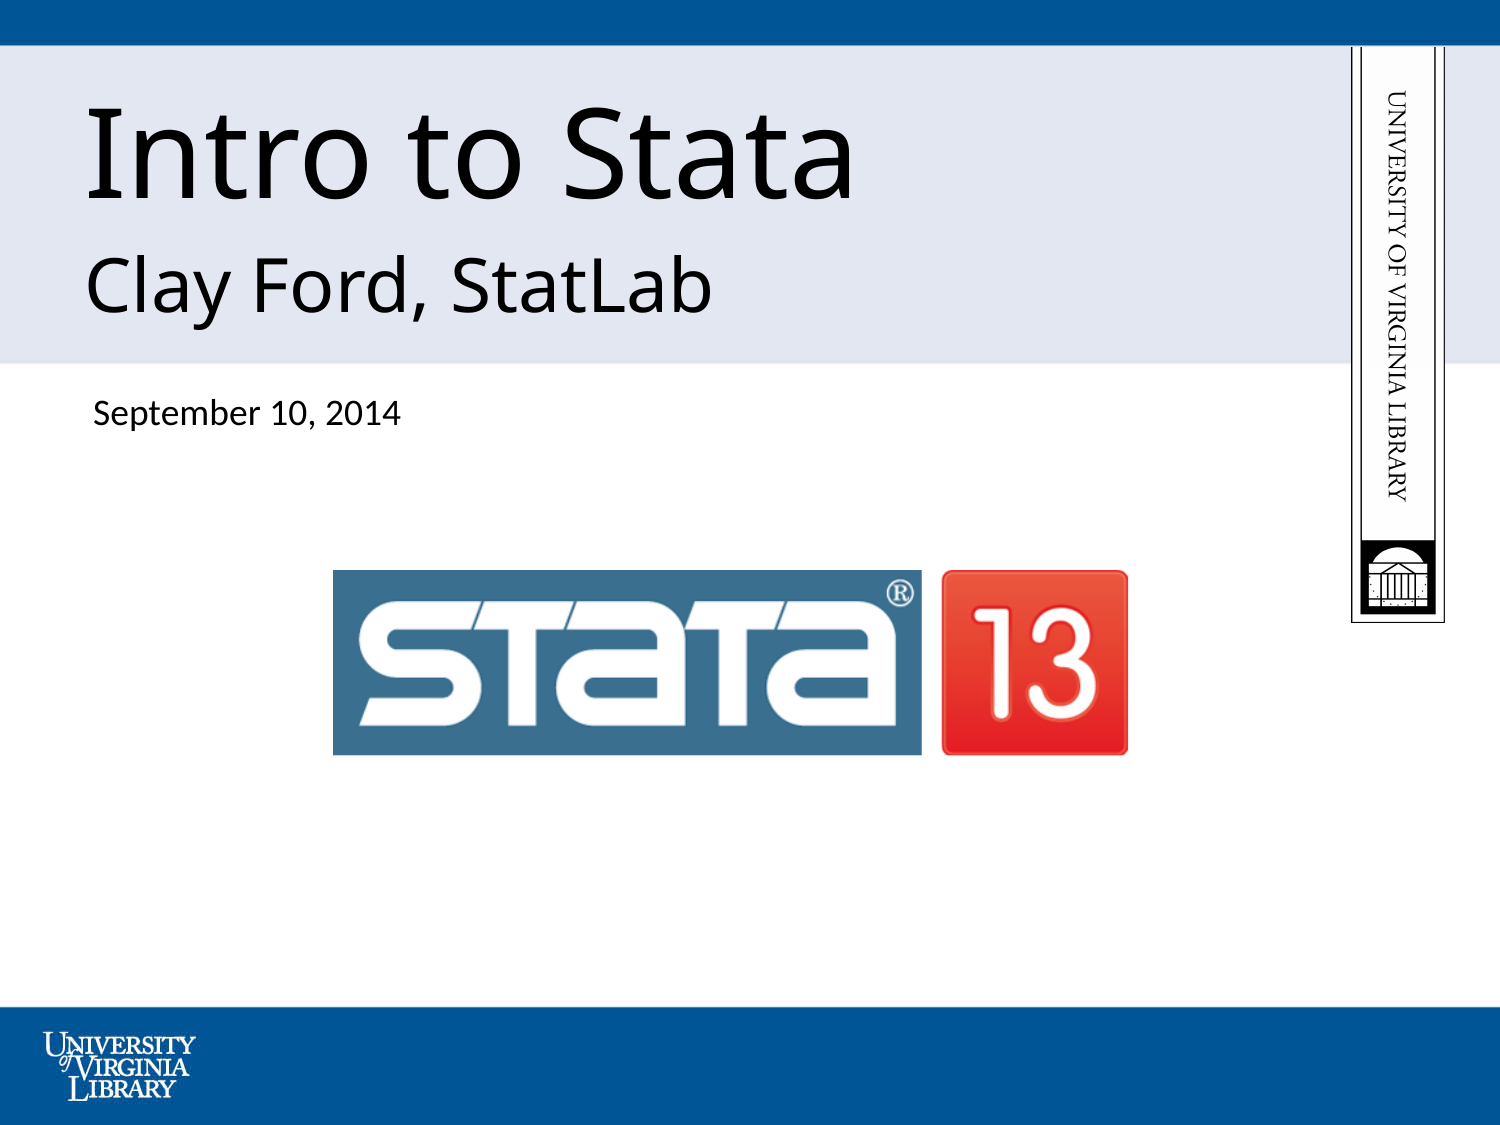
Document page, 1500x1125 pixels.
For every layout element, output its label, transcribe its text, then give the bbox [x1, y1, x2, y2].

text_box Clay Ford, StatLab [69, 230, 1323, 323]
picture [0, 0, 1500, 1125]
text_box September 10, 2014 [78, 380, 596, 441]
title Intro to Stata [69, 66, 1345, 201]
